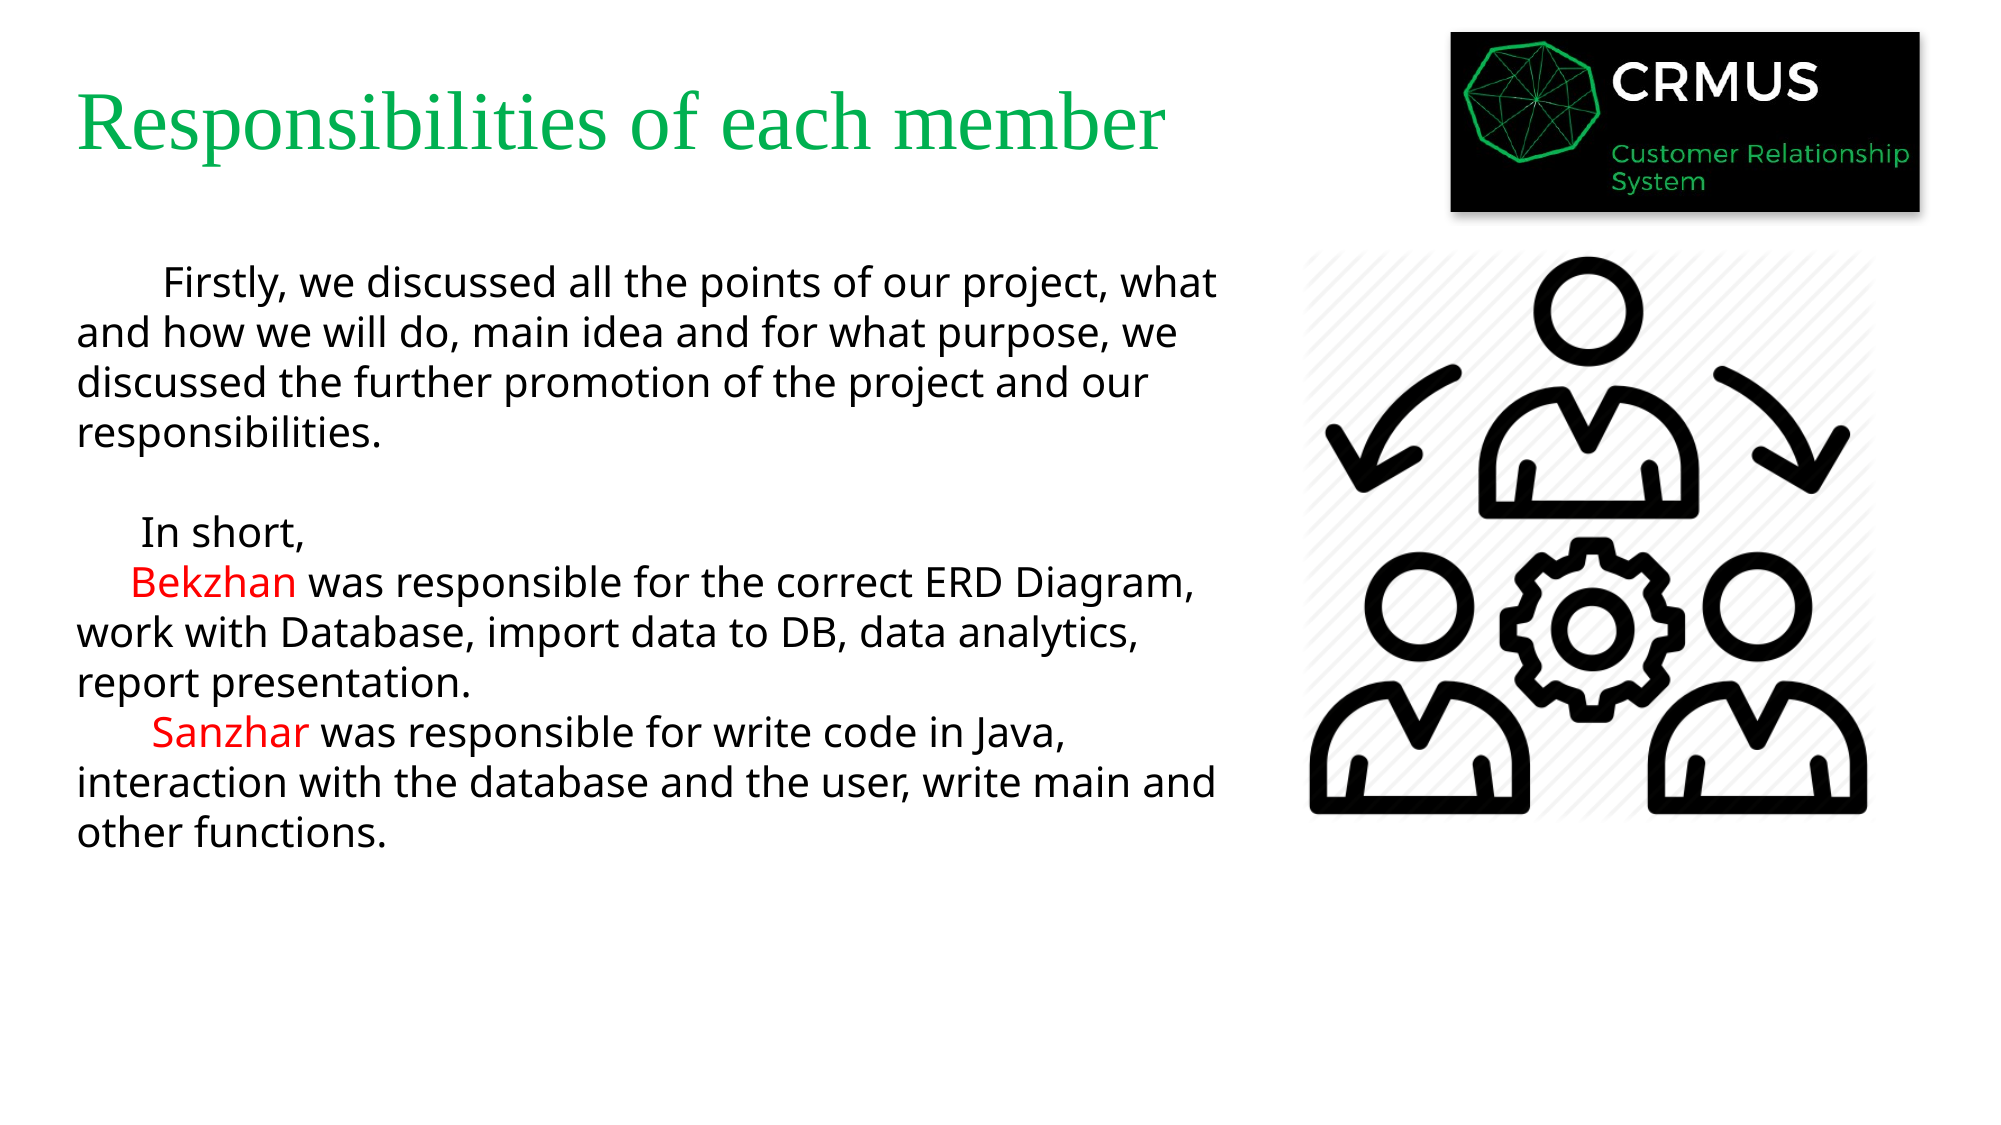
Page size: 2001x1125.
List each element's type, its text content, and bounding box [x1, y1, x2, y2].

text_box Firstly, we discussed all the points of our project, what and how we will do, main idea and for what purpose, we discussed the further promotion of the project and our responsibilities. In short, Bekzhan was responsible for the correct ERD Diagram, work with Database, import data to DB, data analytics, report presentation. Sanzhar was responsible for write code in Java, interaction with the database and the user, write main and other functions. [61, 248, 1244, 864]
picture [1450, 32, 1920, 212]
picture [1301, 248, 1876, 823]
text_box Responsibilities of each member [61, 58, 1447, 174]
